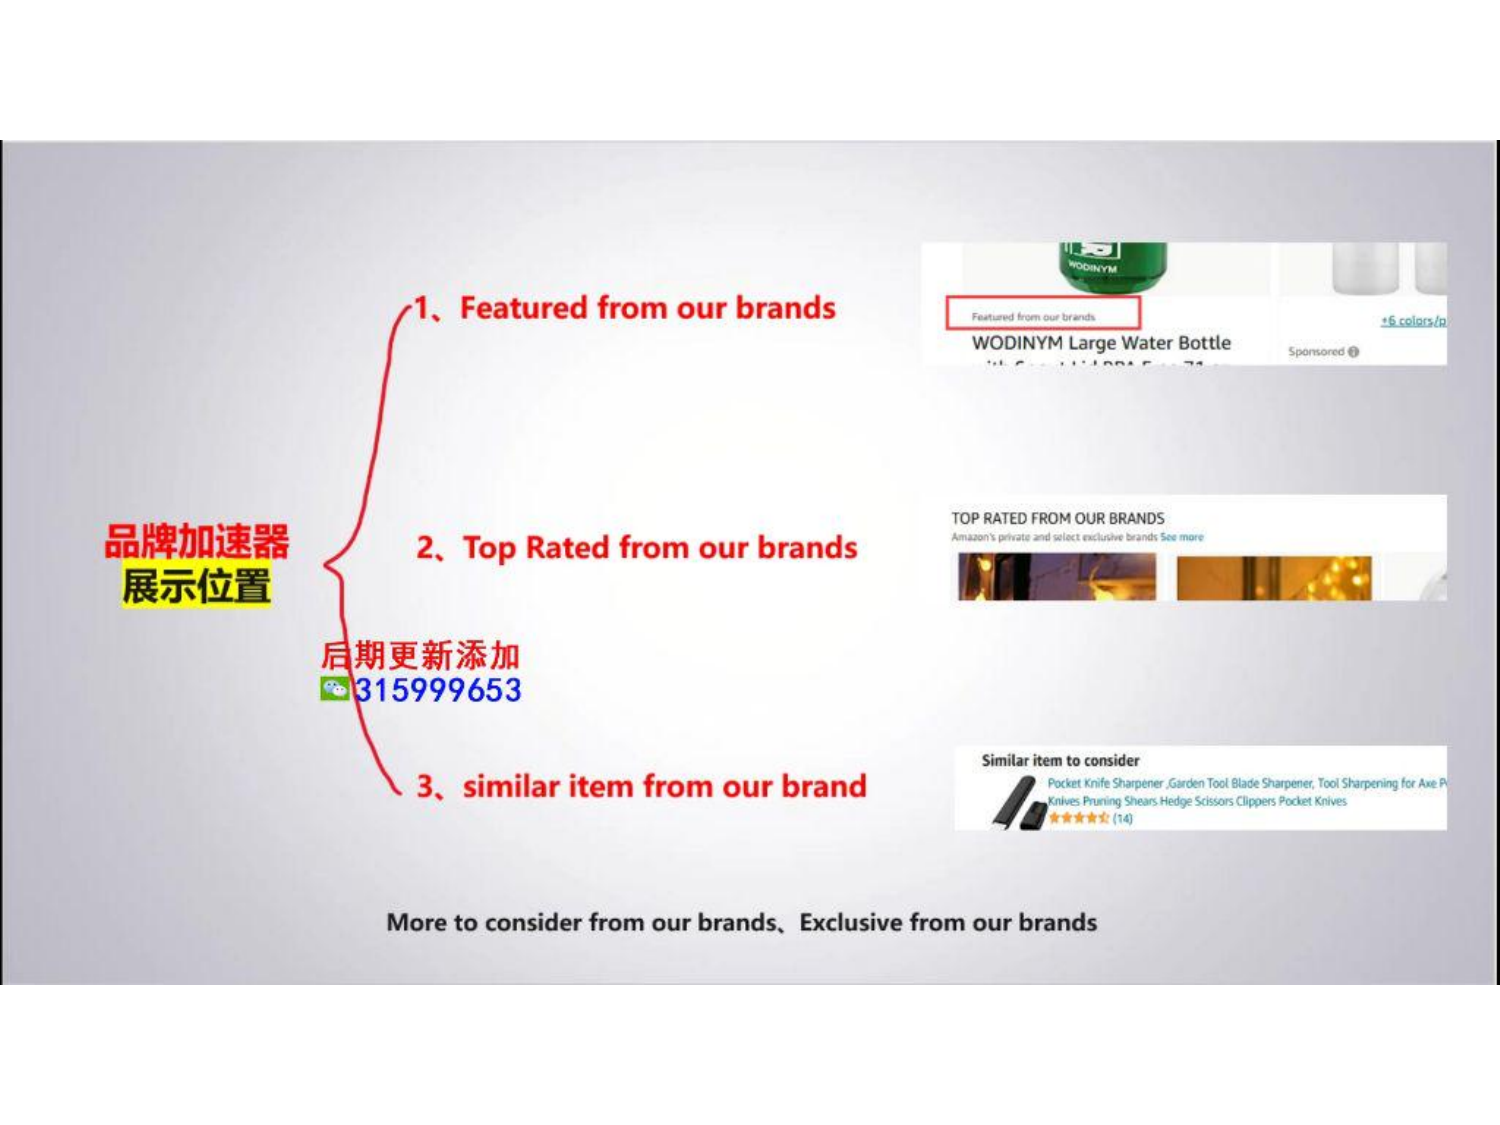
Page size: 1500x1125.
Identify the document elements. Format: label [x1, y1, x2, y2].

picture [0, 140, 1500, 985]
